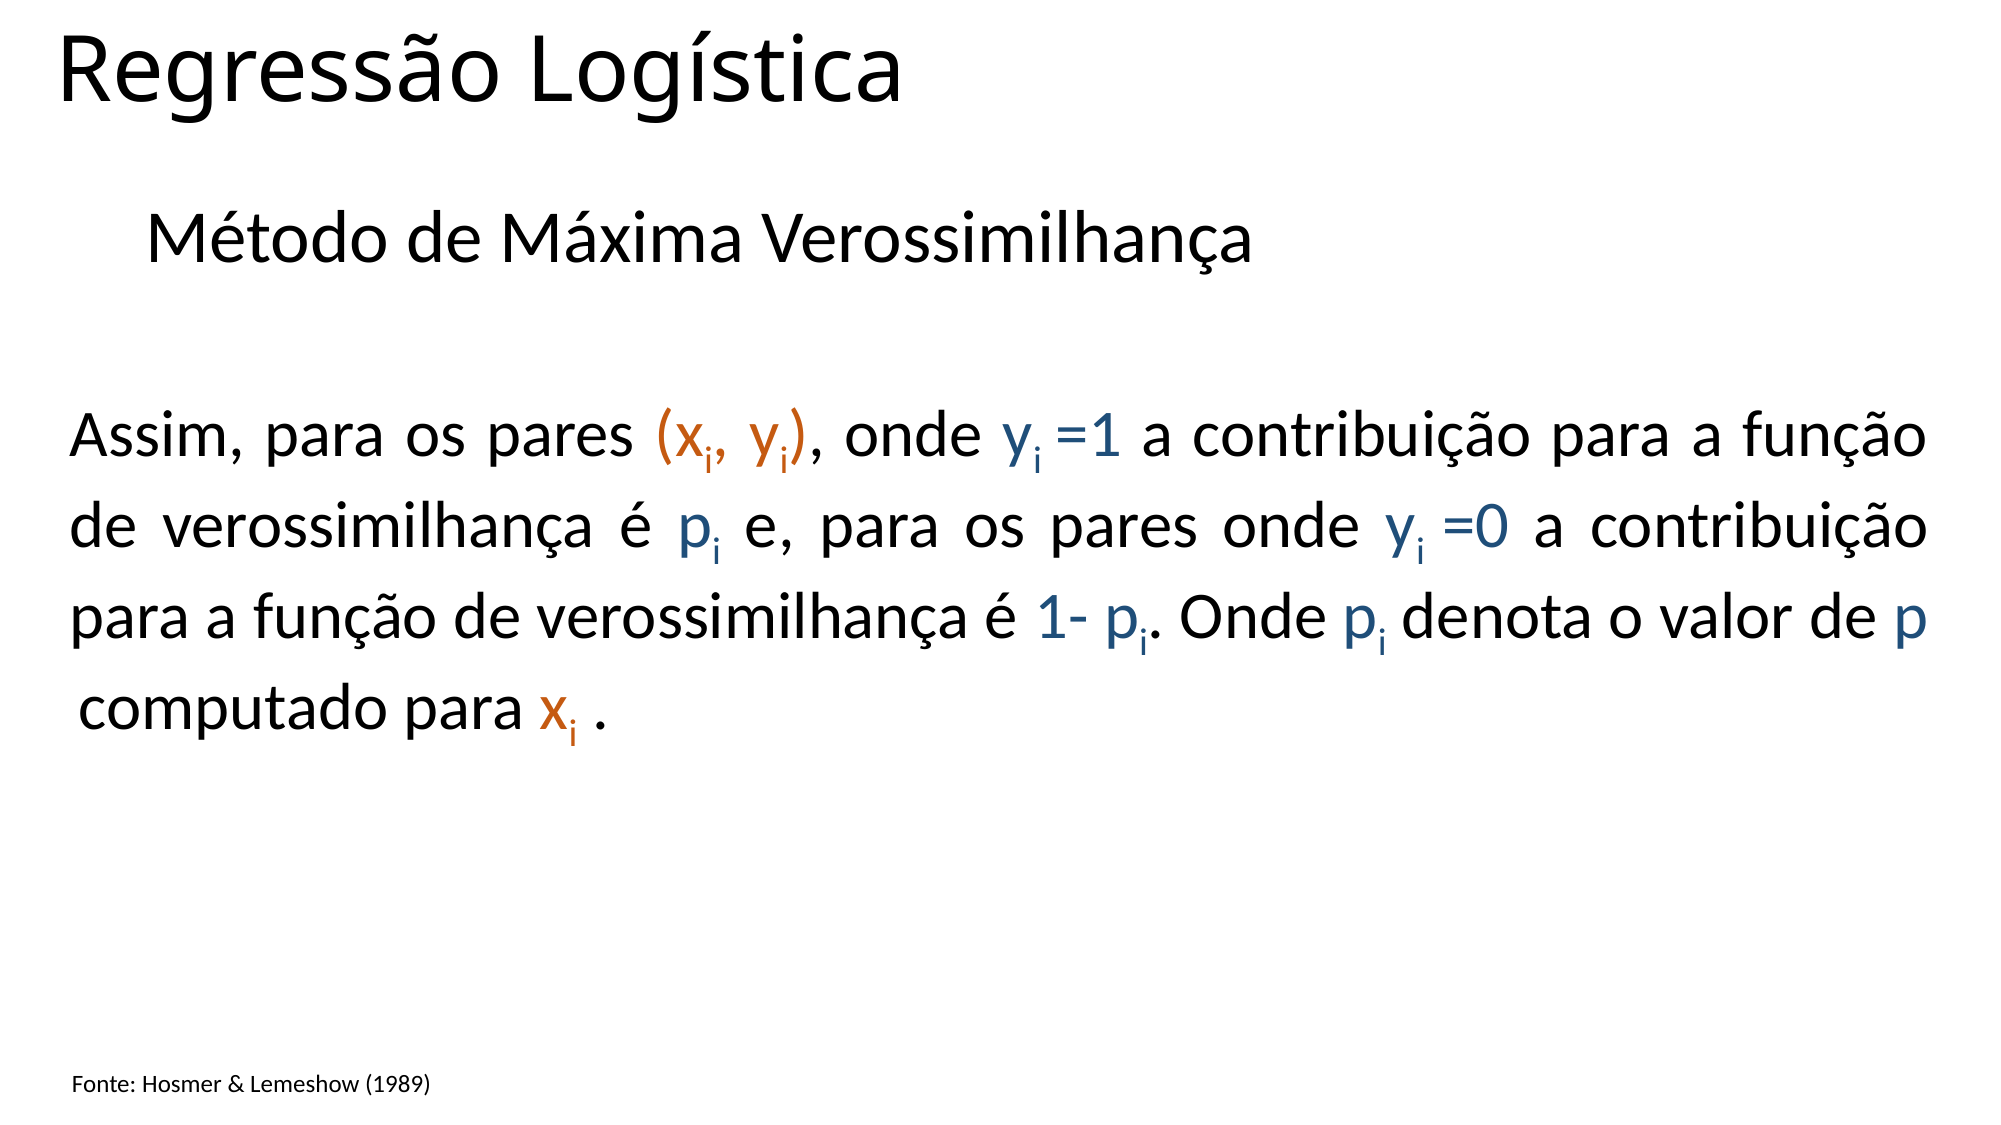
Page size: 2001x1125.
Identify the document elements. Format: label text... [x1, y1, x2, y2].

text_box Assim, para os pares (xi, yi), onde yi =1 a contribuição para a função de verossimilhança é pi e, para os pares onde yi =0 a contribuição para a função de verossimilhança é 1- pi. Onde pi denota o valor de p computado para xi . [54, 382, 1944, 1002]
title Regressão Logística [40, 0, 1766, 180]
text_box Fonte: Hosmer & Lemeshow (1989) [57, 1060, 447, 1105]
text_box Método de Máxima Verossimilhança [130, 179, 1800, 285]
